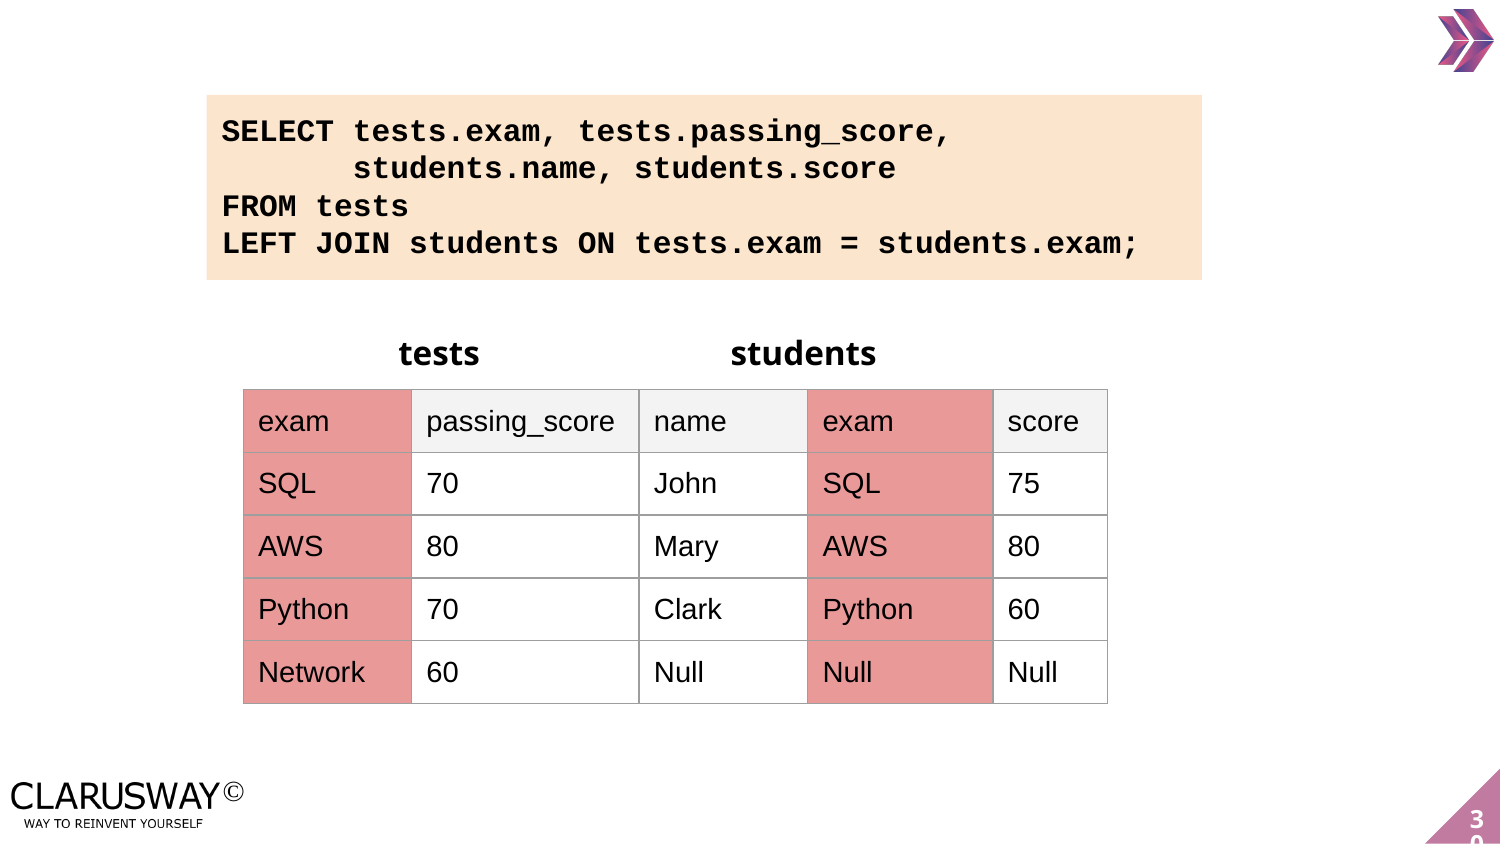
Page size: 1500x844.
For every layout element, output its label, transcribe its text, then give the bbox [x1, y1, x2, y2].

table_cell AWS [808, 516, 992, 577]
table_header exam [244, 390, 411, 452]
table_header score [994, 390, 1107, 452]
table_cell SQL [244, 453, 411, 514]
table_cell Null [808, 641, 992, 703]
text_box tests [383, 317, 499, 390]
table_header passing_score [412, 390, 638, 452]
table_cell Mary [640, 516, 807, 577]
picture [1438, 9, 1494, 72]
table_cell AWS [244, 516, 411, 577]
table_cell 75 [994, 453, 1107, 514]
table_cell SQL [808, 453, 992, 514]
text_box students [715, 317, 960, 390]
table_header name [640, 390, 807, 452]
table_cell Clark [640, 579, 807, 640]
table_cell 60 [412, 641, 638, 703]
table_cell Network [244, 641, 411, 703]
table_cell Python [244, 579, 411, 640]
table_cell 70 [412, 453, 638, 514]
table_header exam [808, 390, 992, 452]
text_box SELECT tests.exam, tests.passing_score, students.name, students.score FROM tests LEFT JOIN students ON tests.exam = students.exam; [206, 94, 1202, 280]
table_cell Null [640, 641, 807, 703]
picture [11, 782, 220, 828]
slide_number 30 [1469, 804, 1494, 838]
table_cell John [640, 453, 807, 514]
table_cell Python [808, 579, 992, 640]
table_cell 60 [994, 579, 1107, 640]
table_cell 80 [994, 516, 1107, 577]
table_cell Null [994, 641, 1107, 703]
table_cell 80 [412, 516, 638, 577]
table_cell 70 [412, 579, 638, 640]
